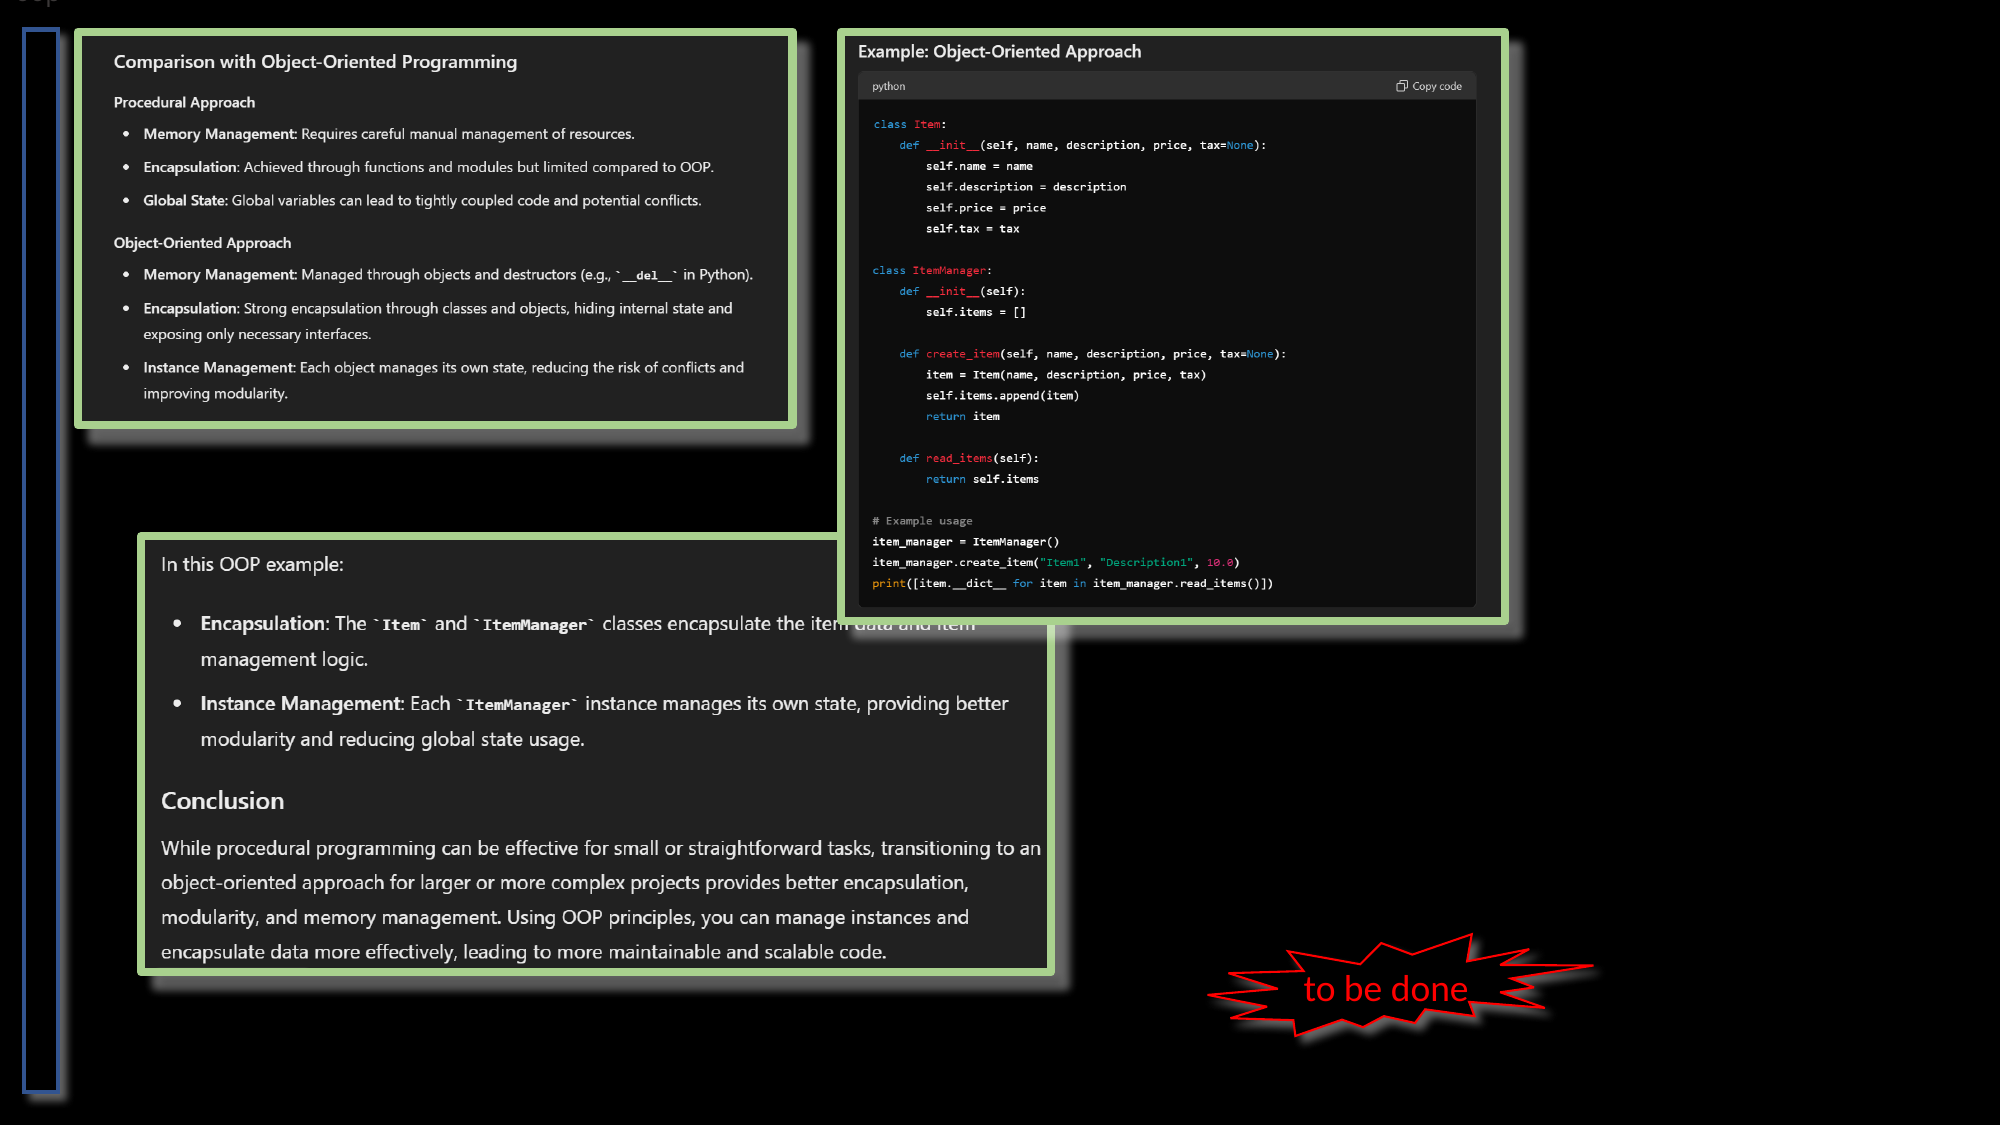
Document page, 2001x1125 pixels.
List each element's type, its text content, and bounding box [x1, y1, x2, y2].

text_box [23, 28, 59, 1093]
title 3.2 oop [0, 0, 108, 149]
picture [145, 35, 1501, 968]
text_box to be done [1207, 934, 1594, 1037]
picture [81, 35, 789, 421]
